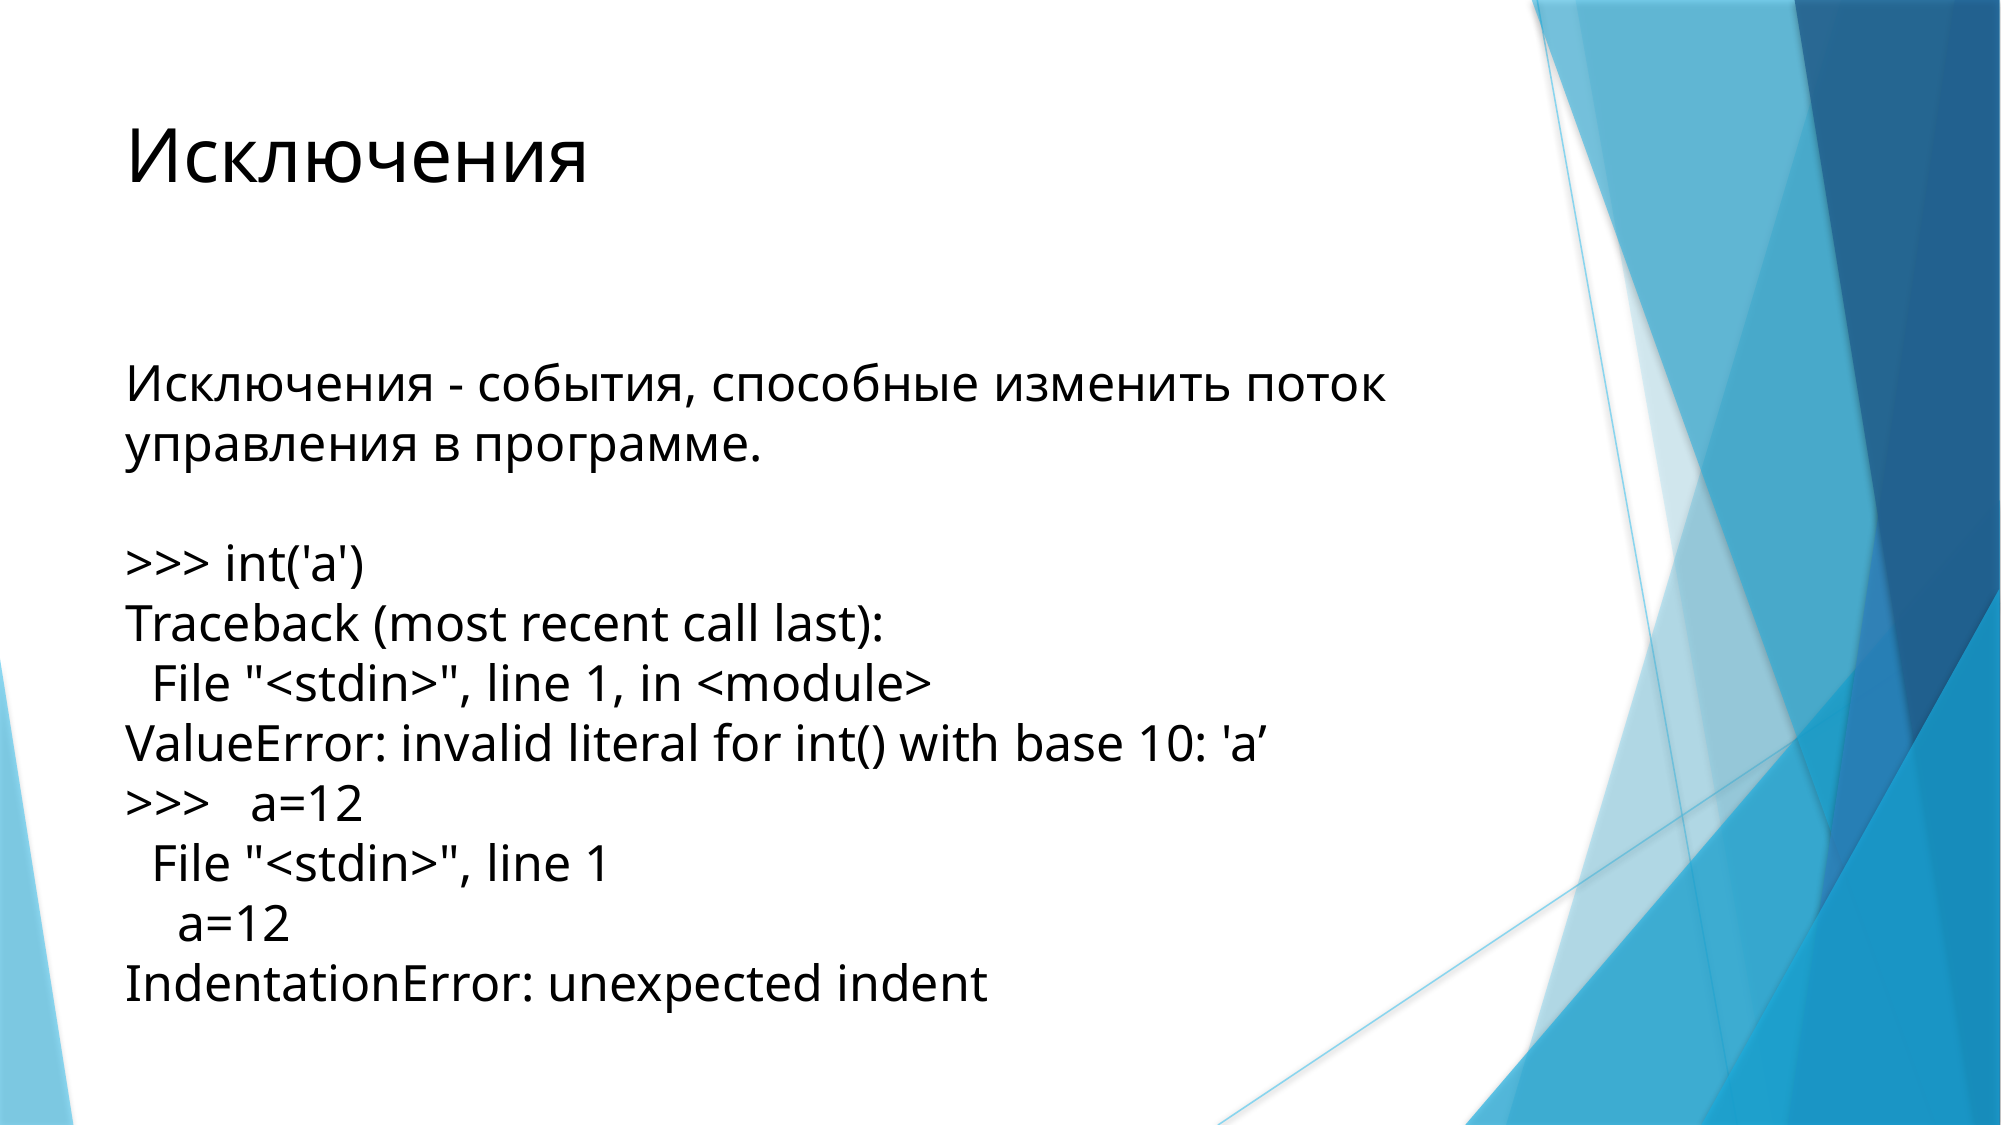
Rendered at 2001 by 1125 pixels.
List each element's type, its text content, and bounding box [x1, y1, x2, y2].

text_box Исключения - события, способные изменить поток управления в программе. >>> int('a') Traceback (most recent call last): File "<stdin>", line 1, in <module> ValueError: invalid literal for int() with base 10: 'a’ >>> a=12 File "<stdin>", line 1 a=12 IndentationError: unexpected indent [111, 344, 1432, 1019]
text_box Исключения [111, 99, 1522, 317]
